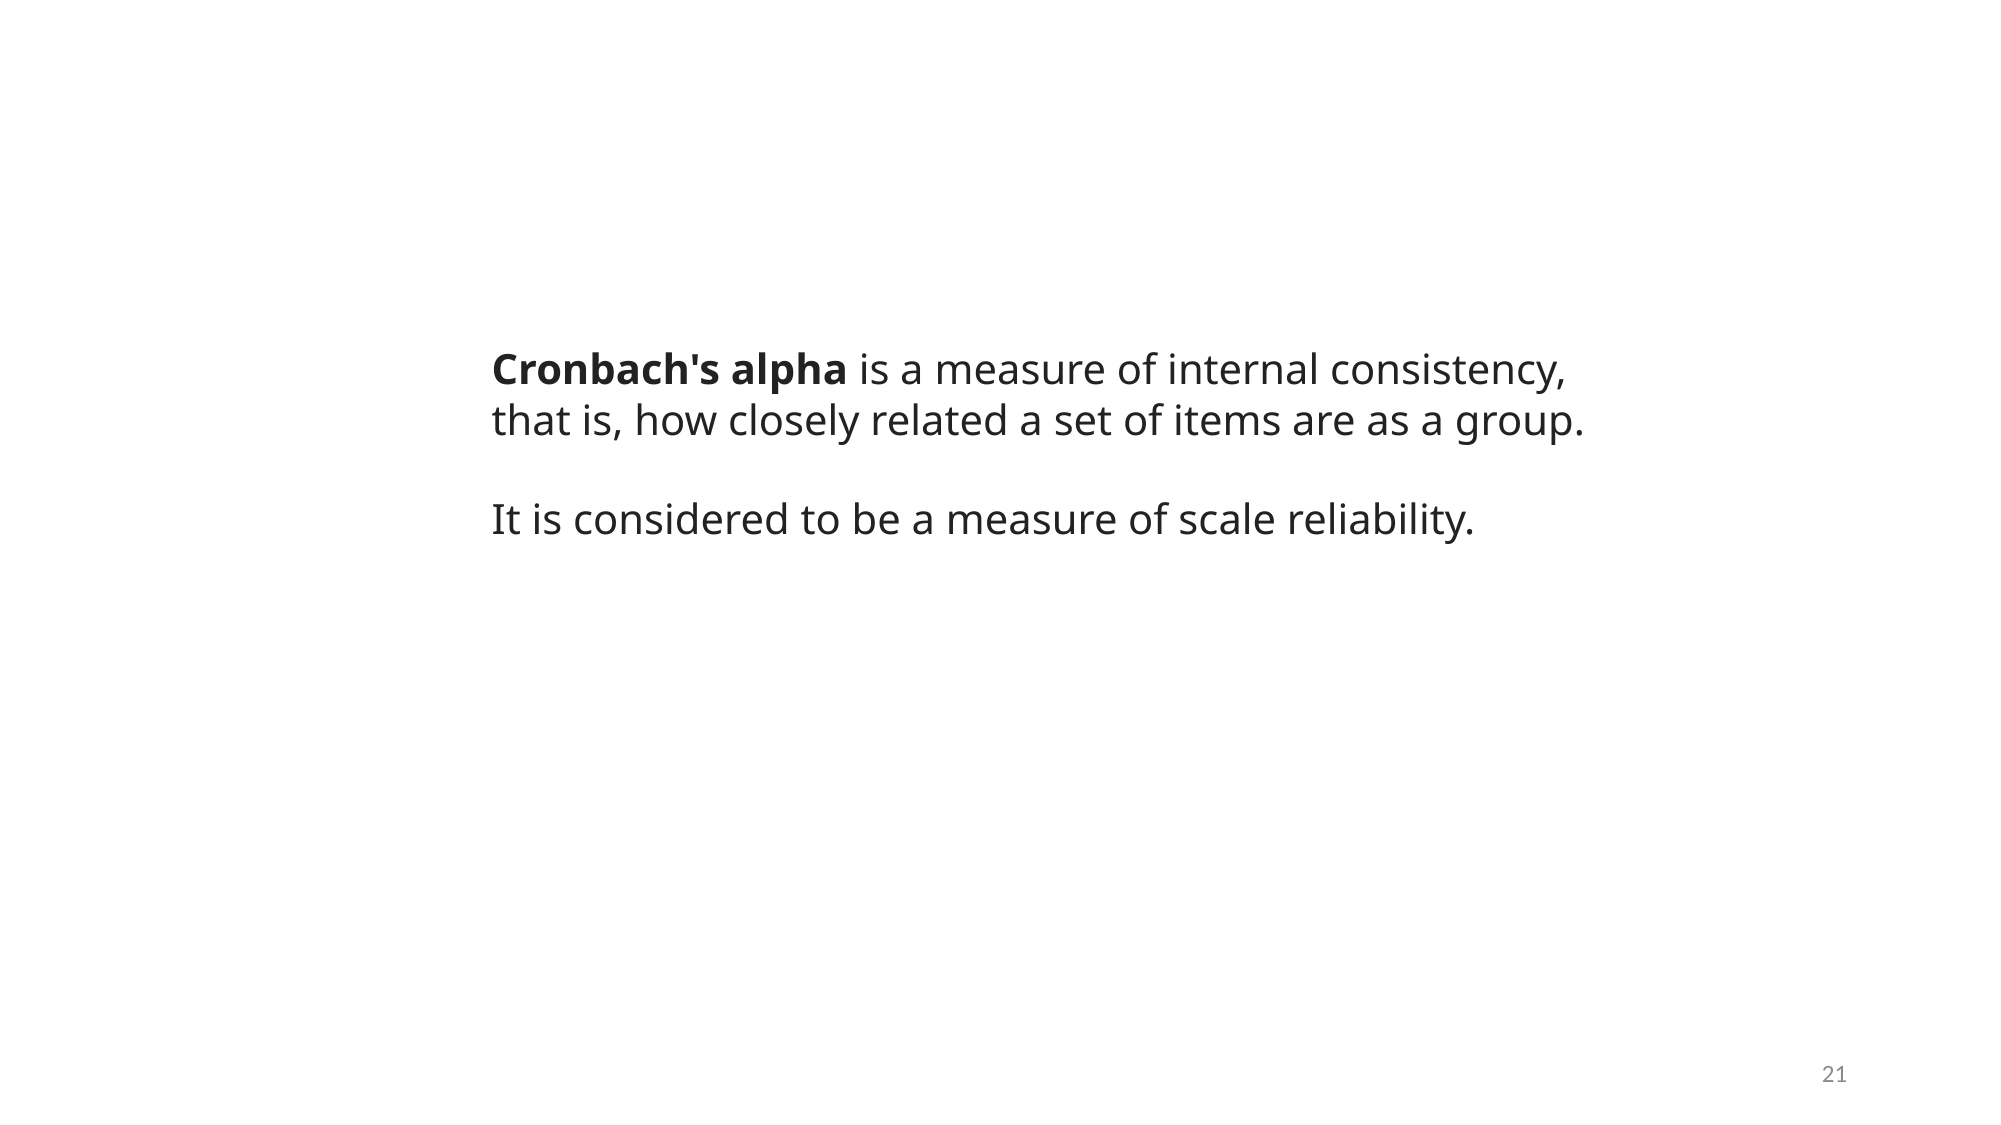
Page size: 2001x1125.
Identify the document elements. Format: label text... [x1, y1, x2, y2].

text_box Cronbach's alpha is a measure of internal consistency, that is, how closely related a set of items are as a group. It is considered to be a measure of scale reliability. [476, 335, 1625, 551]
slide_number 21 [1412, 1042, 1863, 1103]
